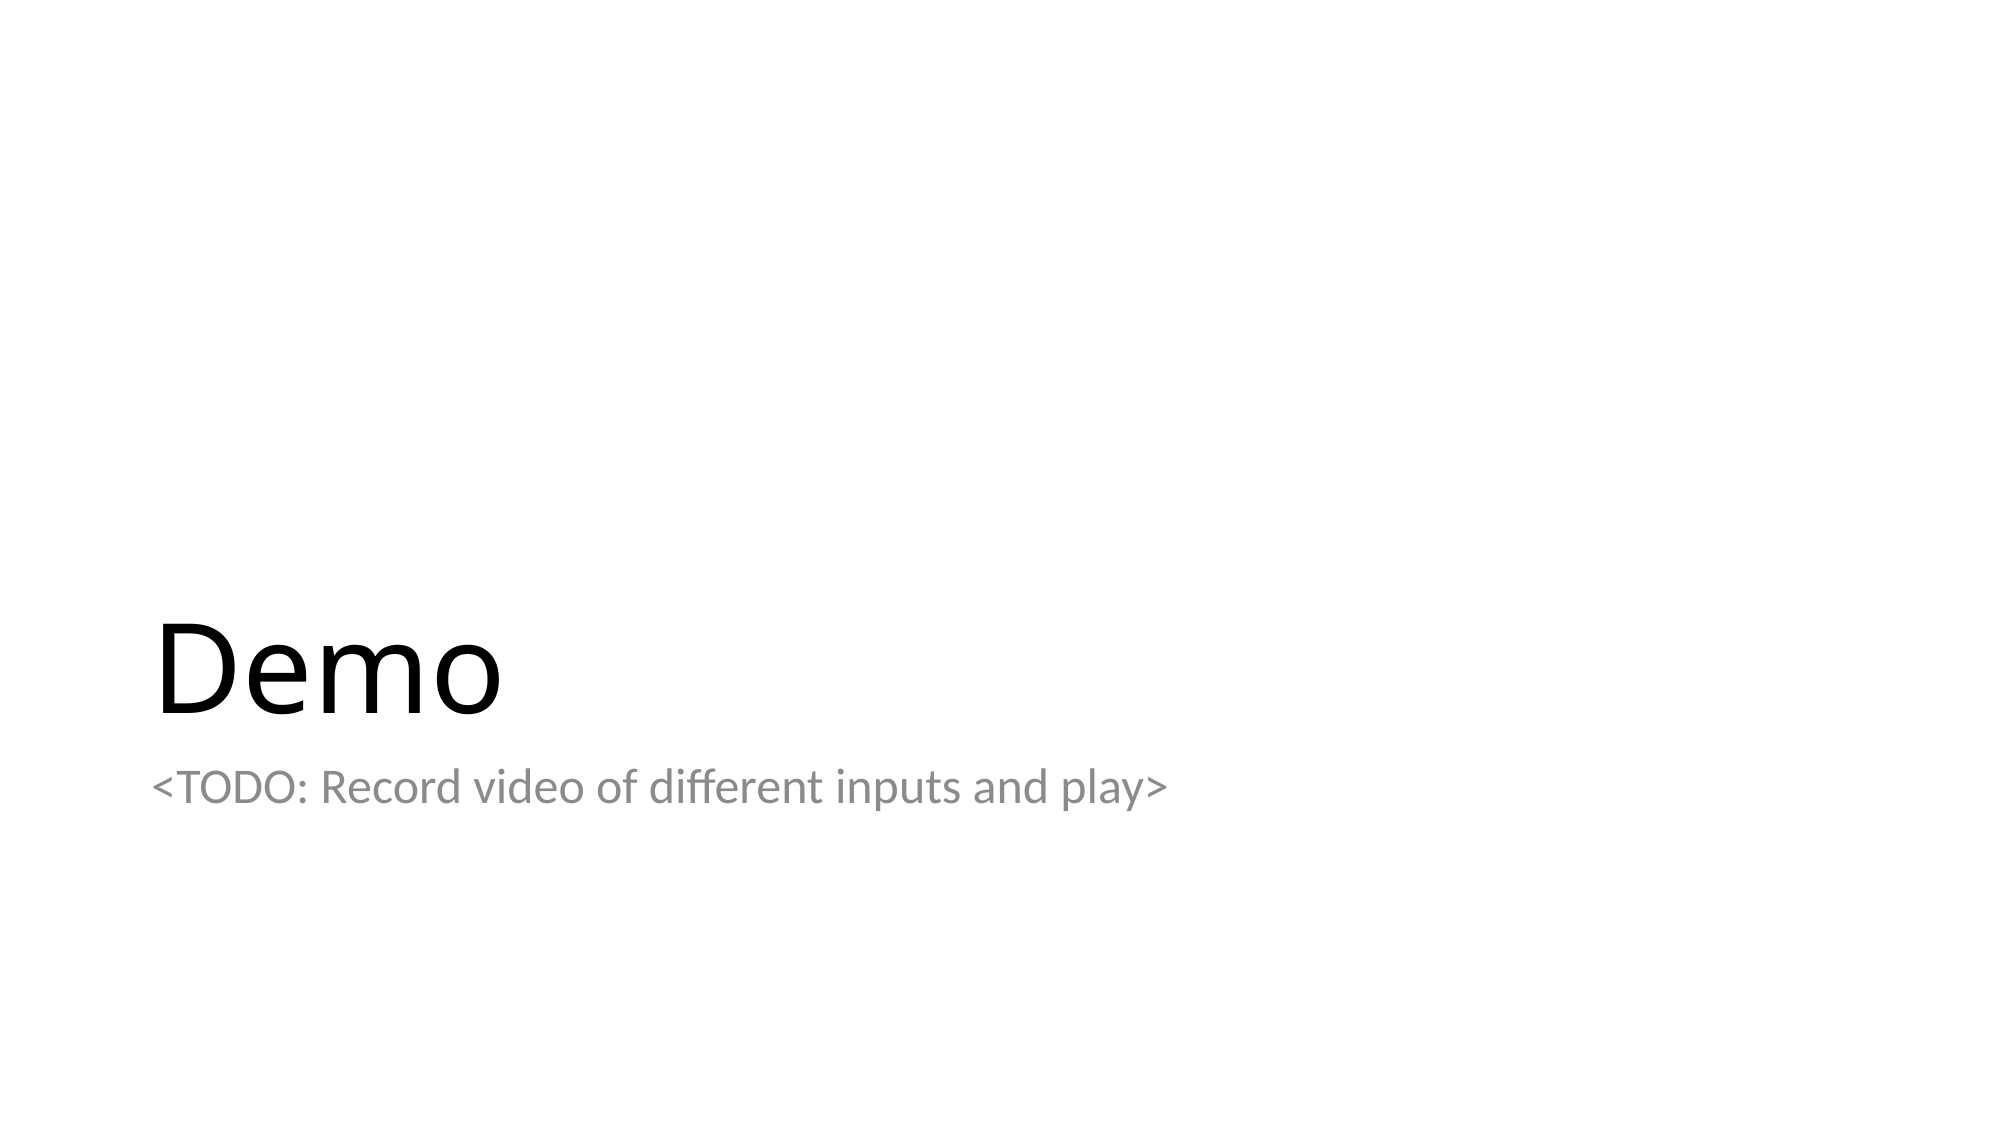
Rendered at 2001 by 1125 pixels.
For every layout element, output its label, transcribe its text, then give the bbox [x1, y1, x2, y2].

title Demo [136, 280, 1862, 749]
list <TODO: Record video of different inputs and play> [136, 752, 1862, 999]
